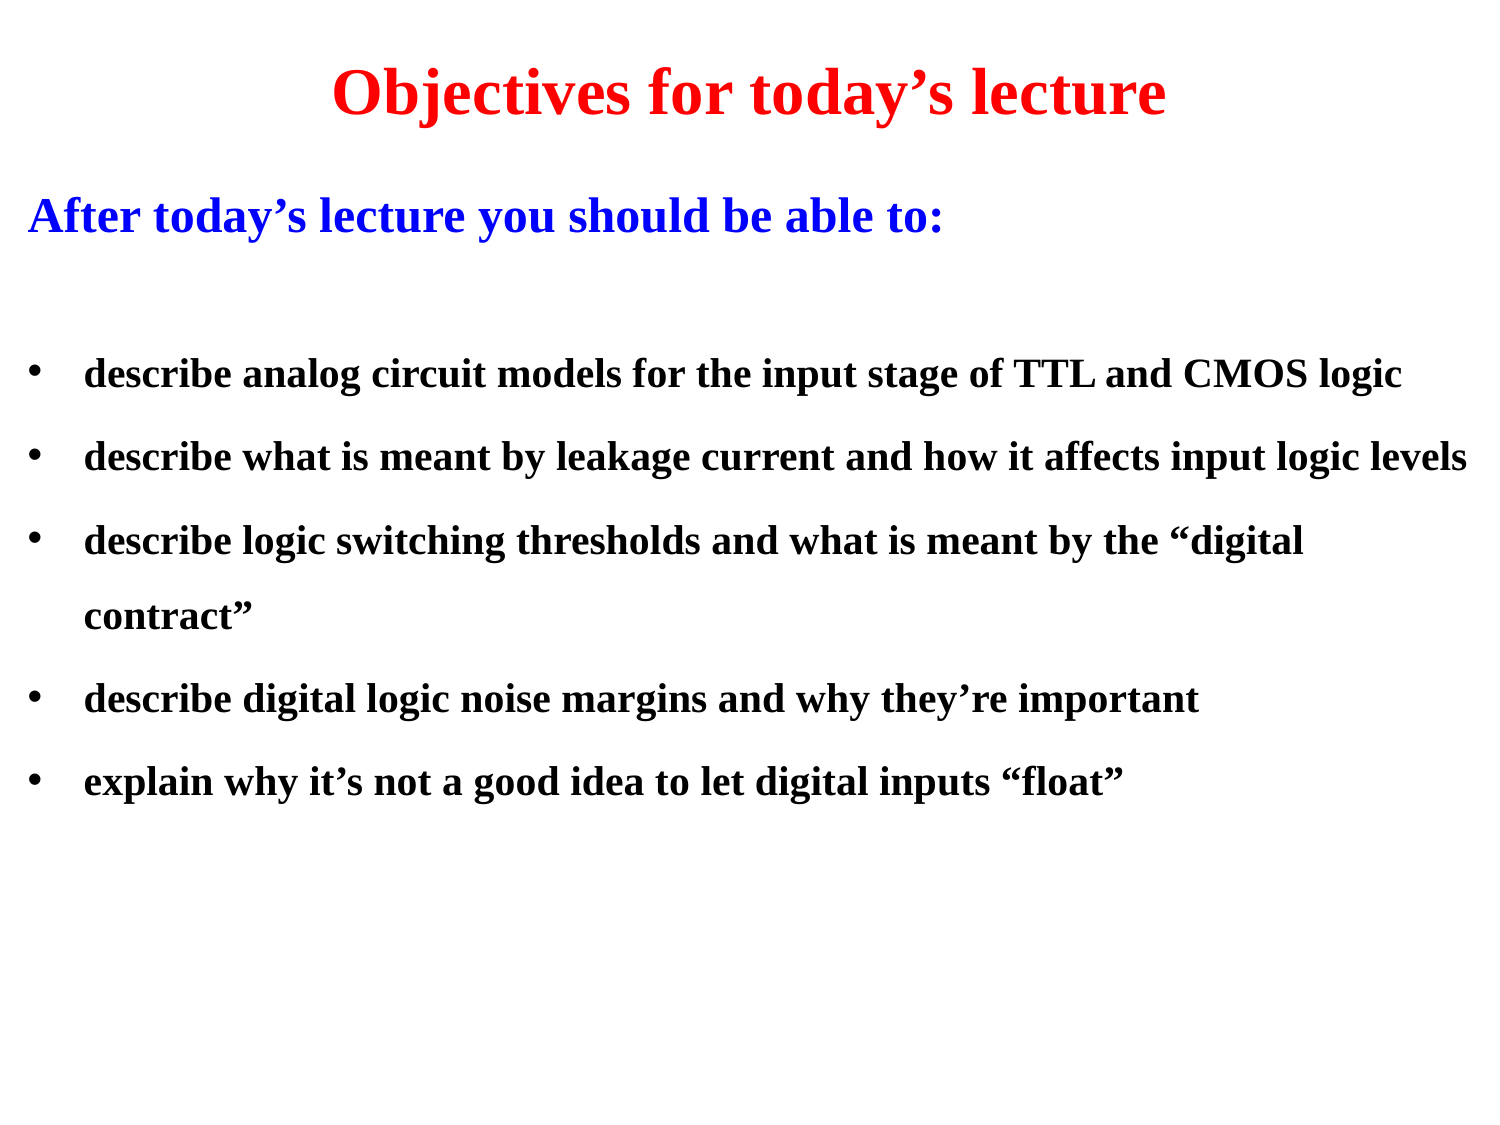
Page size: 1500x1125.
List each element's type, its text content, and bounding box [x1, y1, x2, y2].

list After today’s lecture you should be able to: describe analog circuit models for the input stage of TTL and CMOS logic describe what is meant by leakage current and how it affects input logic levels describe logic switching thresholds and what is meant by the “digital contract” describe digital logic noise margins and why they’re important explain why it’s not a good idea to let digital inputs “float” [12, 174, 1500, 1005]
title Objectives for today’s lecture [75, 24, 1425, 150]
